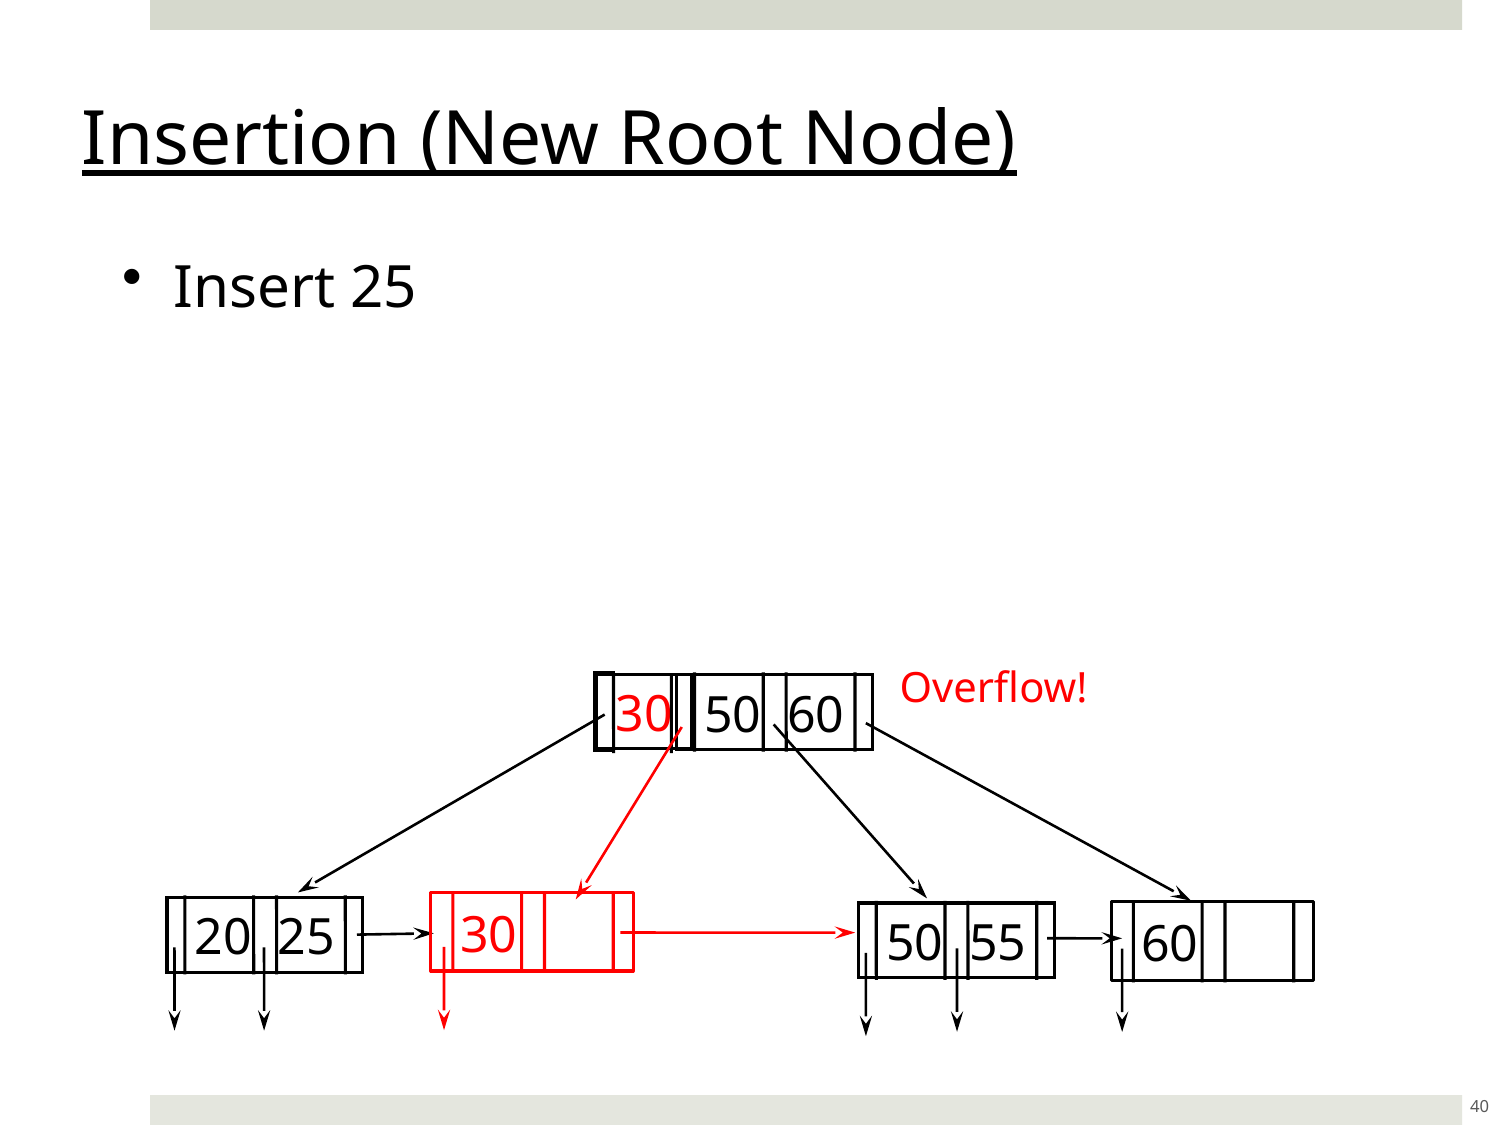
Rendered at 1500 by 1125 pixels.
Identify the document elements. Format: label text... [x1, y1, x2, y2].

text_box [257, 1010, 271, 1031]
text_box [1111, 901, 1314, 981]
text_box 60 [1126, 904, 1213, 980]
text_box [297, 876, 319, 893]
text_box Insert 25 [108, 241, 432, 326]
text_box [1101, 932, 1111, 945]
text_box [1170, 885, 1192, 901]
text_box [834, 926, 853, 939]
text_box 30 [445, 894, 533, 970]
text_box [577, 878, 592, 892]
text_box Insertion (New Root Node) [67, 82, 1032, 187]
text_box [594, 672, 614, 751]
text_box [859, 1015, 873, 1037]
text_box [950, 1011, 964, 1032]
text_box [430, 892, 634, 971]
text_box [853, 900, 1060, 981]
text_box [671, 671, 878, 753]
text_box [908, 878, 928, 899]
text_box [161, 894, 368, 976]
text_box [168, 1010, 181, 1031]
text_box [437, 1009, 451, 1031]
text_box 30 [614, 674, 671, 749]
slide_number 40 [1441, 1077, 1500, 1125]
text_box Overflow! [884, 653, 1103, 719]
text_box [413, 927, 430, 940]
text_box [1115, 1011, 1129, 1032]
